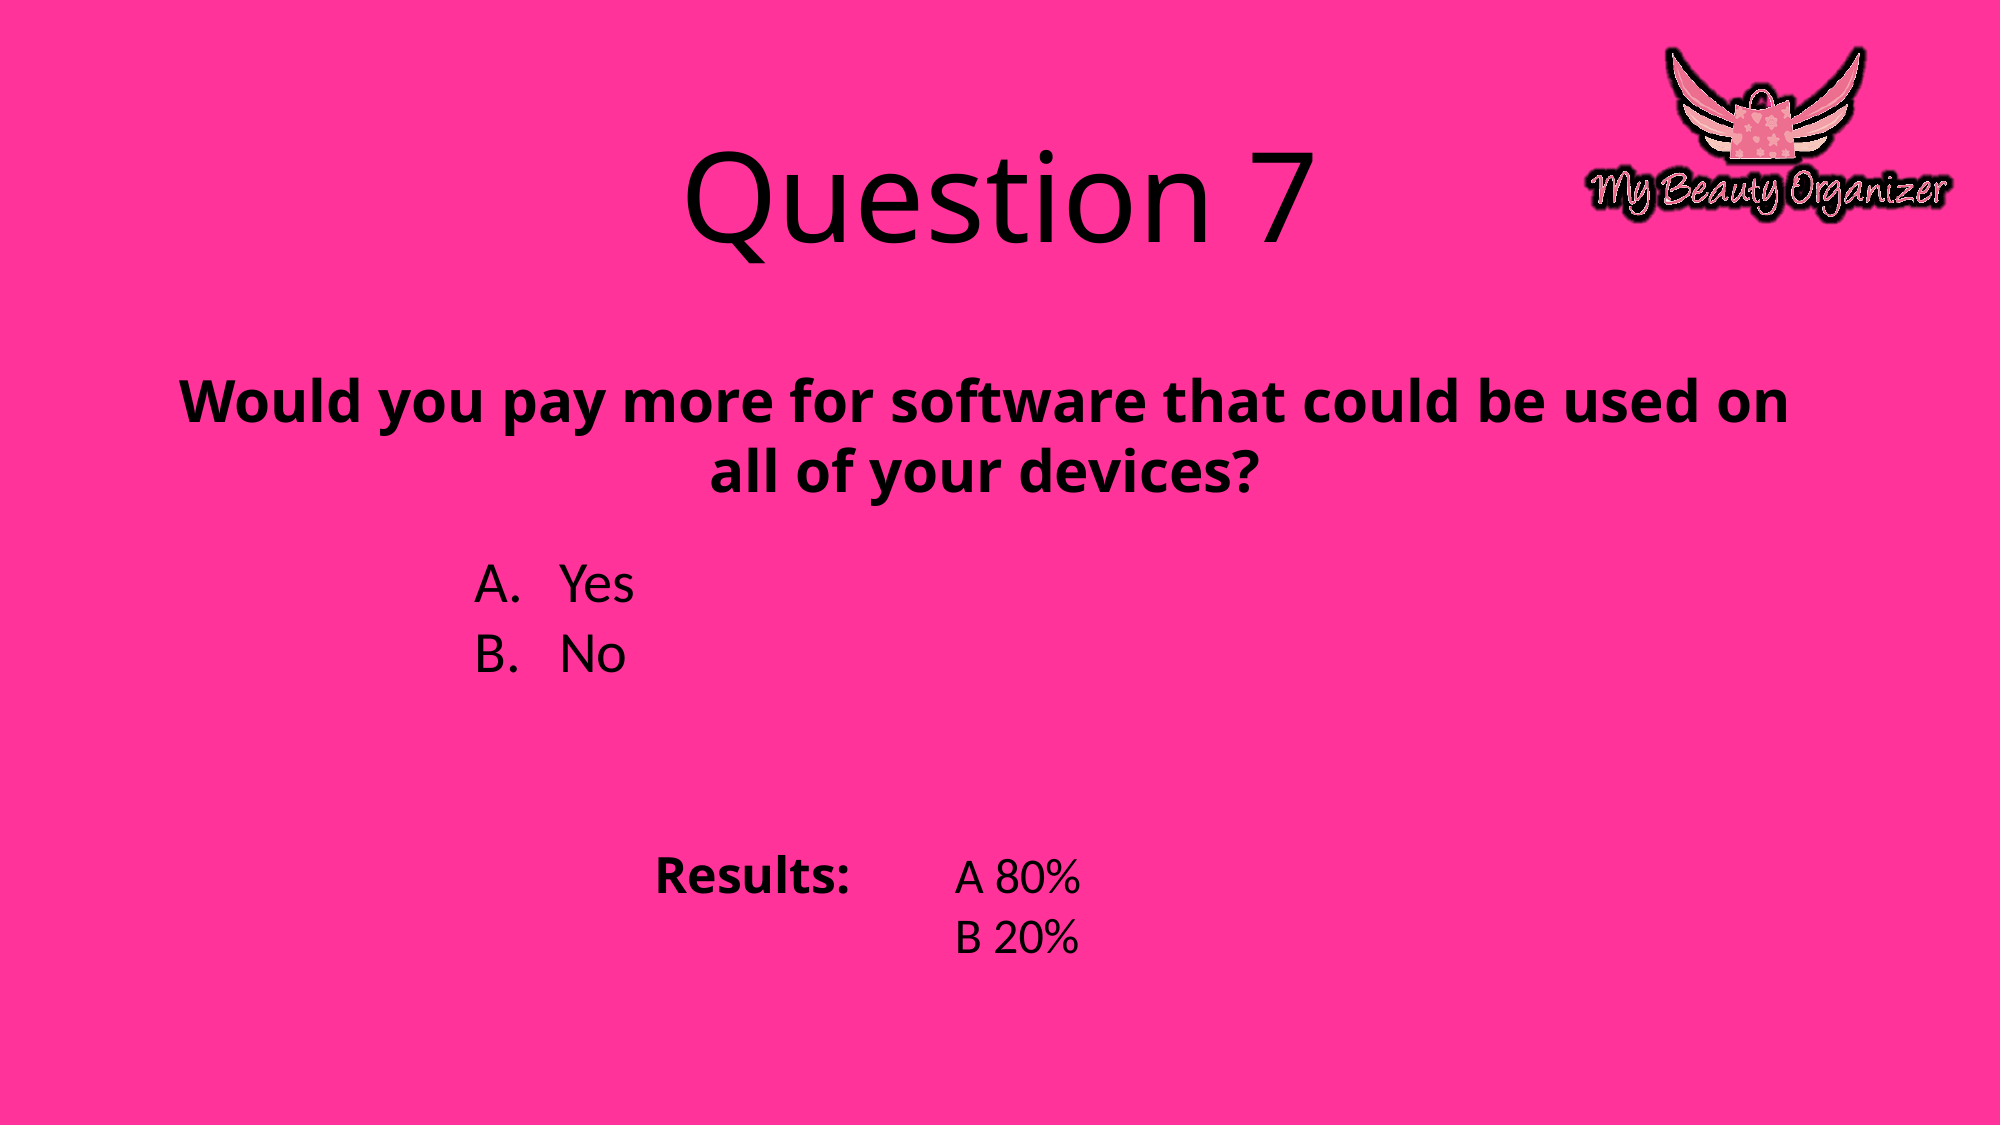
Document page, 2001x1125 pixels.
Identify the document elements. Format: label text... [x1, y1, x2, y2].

text_box Question 7 [137, 59, 1863, 278]
picture [1554, 0, 1982, 250]
text_box Yes No [459, 536, 1464, 692]
text_box Results: A 80% B 20% [639, 836, 1580, 1032]
text_box Would you pay more for software that could be used on all of your devices? [150, 356, 1820, 512]
